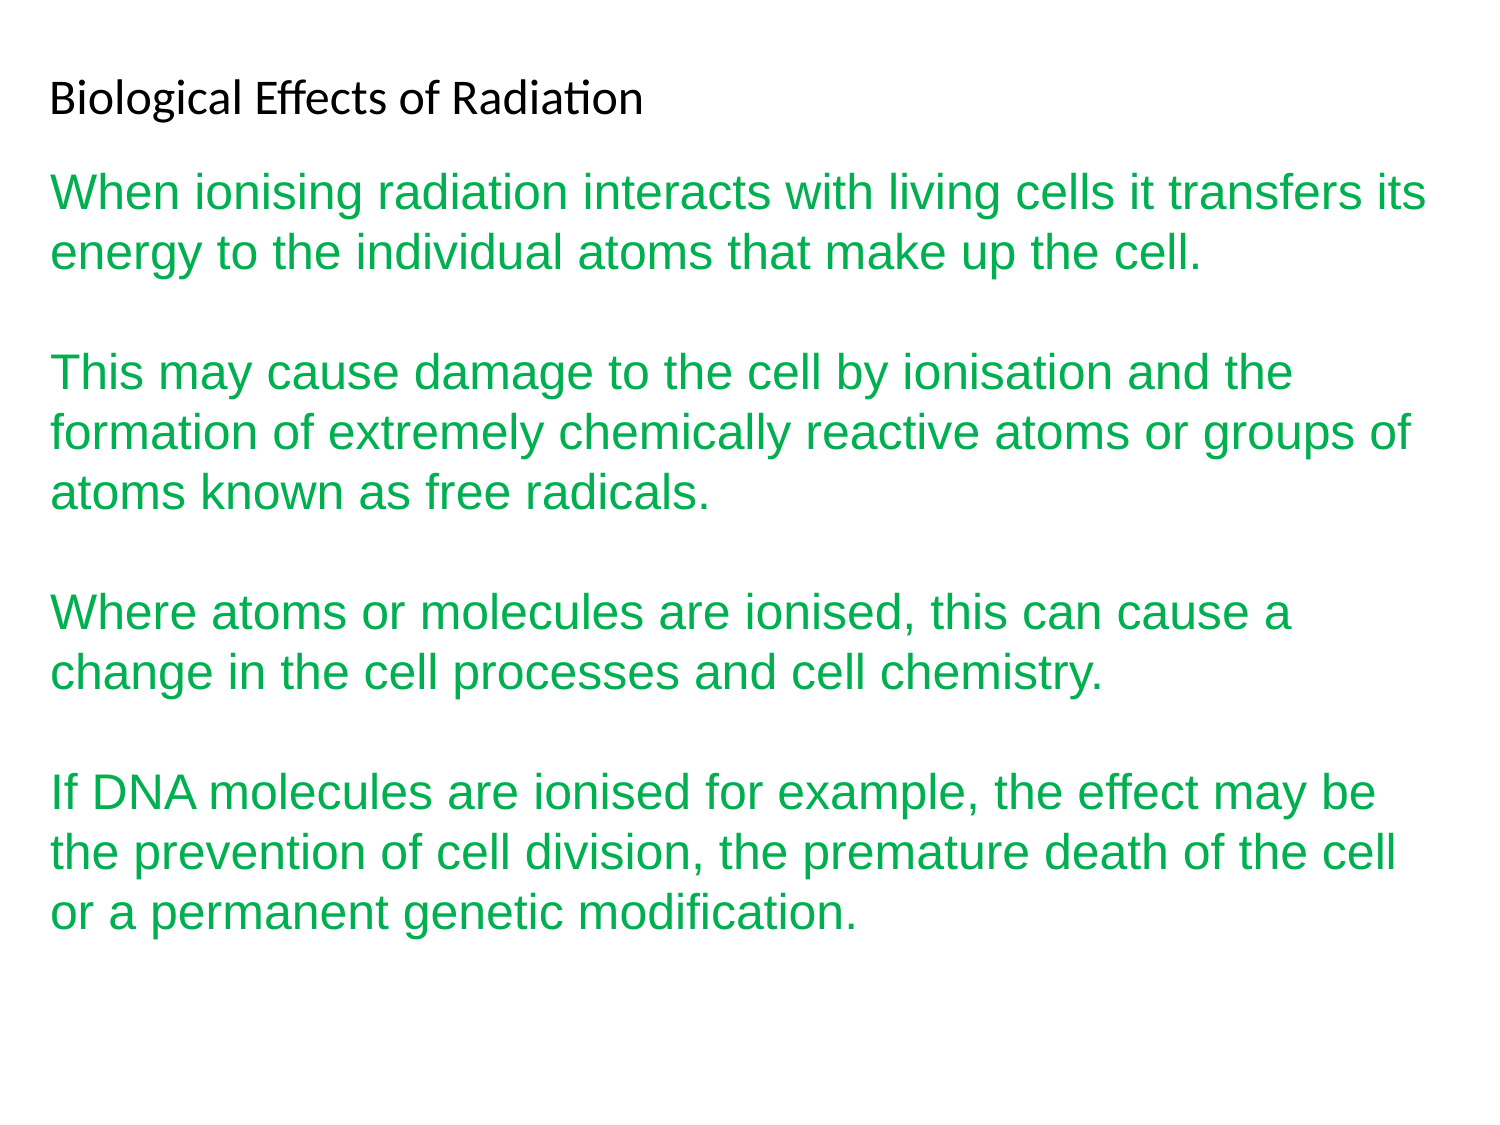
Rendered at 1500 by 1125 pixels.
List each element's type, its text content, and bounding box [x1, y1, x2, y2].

title Biological Effects of Radiation [34, 66, 902, 124]
text_box When ionising radiation interacts with living cells it transfers its energy to the individual atoms that make up the cell. This may cause damage to the cell by ionisation and the formation of extremely chemically reactive atoms or groups of atoms known as free radicals. Where atoms or molecules are ionised, this can cause a change in the cell processes and cell chemistry. If DNA molecules are ionised for example, the effect may be the prevention of cell division, the premature death of the cell or a permanent genetic modification. [35, 152, 1465, 948]
